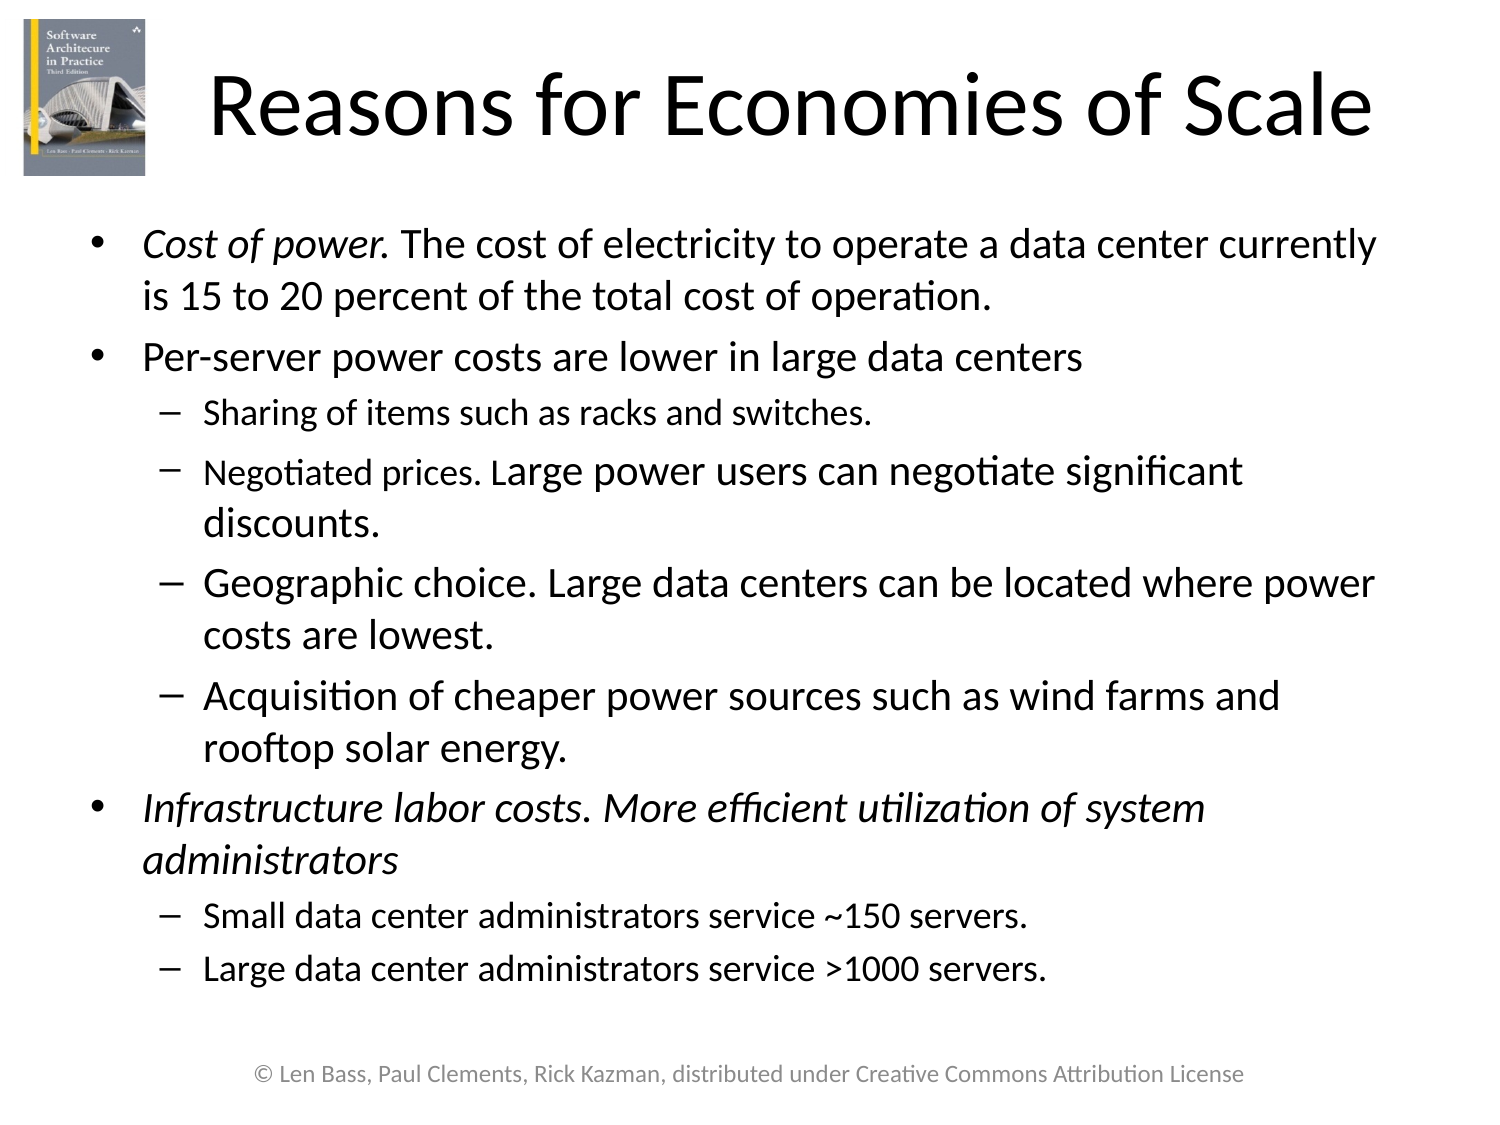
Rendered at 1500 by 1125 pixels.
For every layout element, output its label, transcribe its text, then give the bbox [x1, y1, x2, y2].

list Cost of power. The cost of electricity to operate a data center currently is 15 to 20 percent of the total cost of operation. Per-server power costs are lower in large data centers Sharing of items such as racks and switches. Negotiated prices. Large power users can negotiate significant discounts. Geographic choice. Large data centers can be located where power costs are lowest. Acquisition of cheaper power sources such as wind farms and rooftop solar energy. Infrastructure labor costs. More efficient utilization of system administrators Small data center administrators service ~150 servers. Large data center administrators service >1000 servers. [75, 208, 1425, 1005]
picture [5, 19, 163, 176]
footer © Len Bass, Paul Clements, Rick Kazman, distributed under Creative Commons Attribution License [230, 1042, 1270, 1103]
title Reasons for Economies of Scale [159, 45, 1425, 173]
